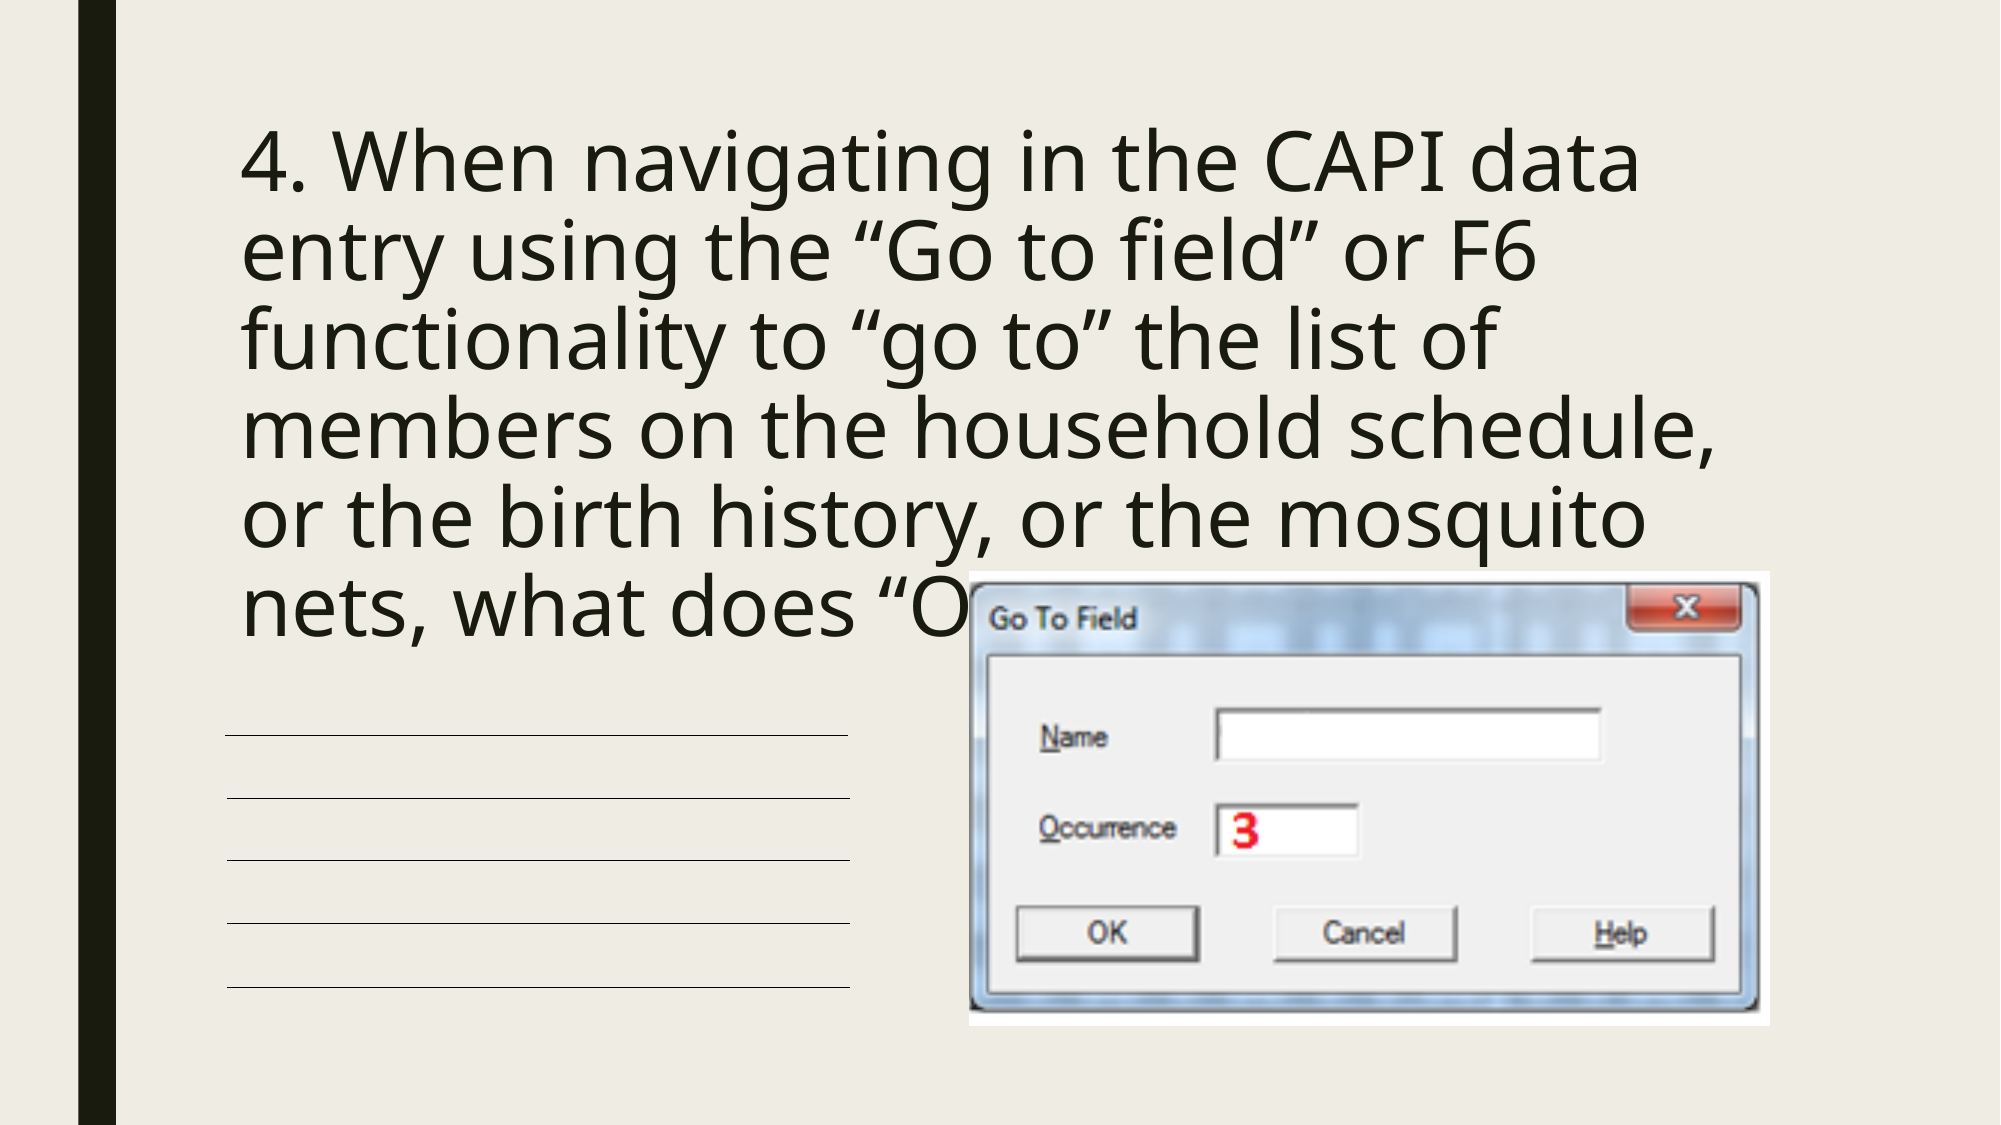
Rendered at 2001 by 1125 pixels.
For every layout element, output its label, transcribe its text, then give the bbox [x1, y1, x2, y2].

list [969, 571, 1770, 1026]
title 4. When navigating in the CAPI data entry using the “Go to field” or F6 functionality to “go to” the list of members on the household schedule, or the birth history, or the mosquito nets, what does “Occurrence” = 3 do? [225, 112, 1800, 674]
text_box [224, 735, 850, 988]
